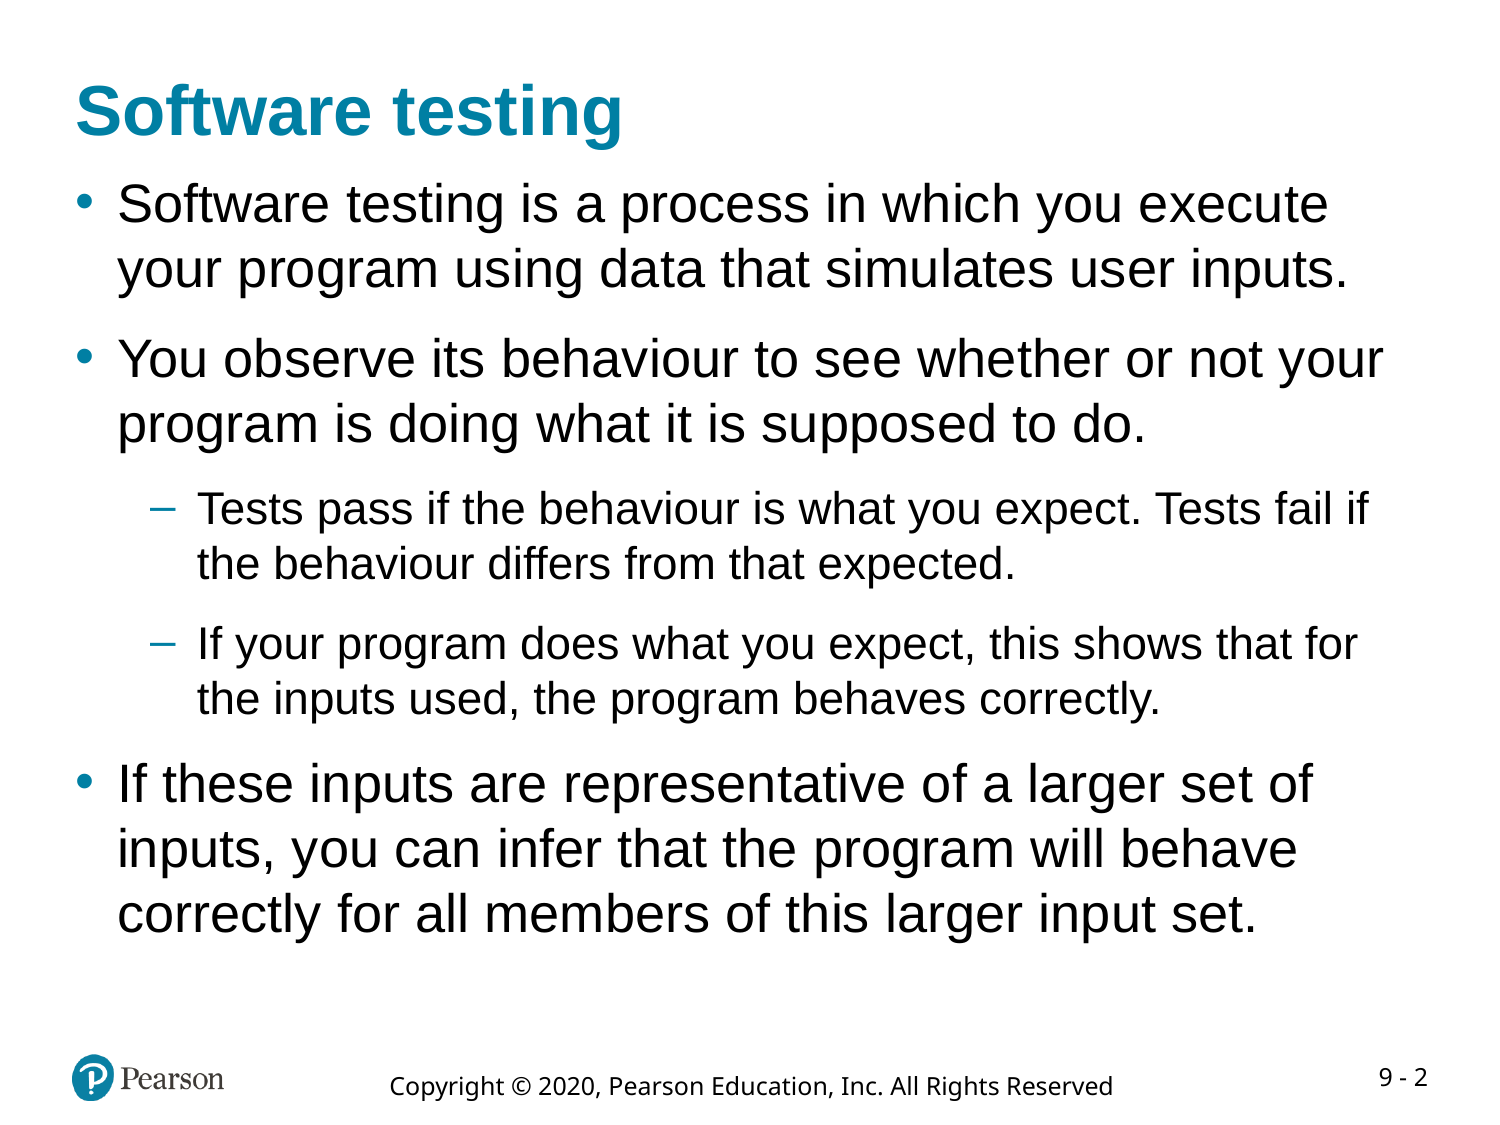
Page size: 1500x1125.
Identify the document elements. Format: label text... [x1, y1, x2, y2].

picture [72, 1087, 83, 1101]
picture [72, 1054, 89, 1072]
picture [81, 1064, 107, 1089]
picture [99, 1054, 224, 1101]
title Software testing [75, 35, 1425, 150]
list Software testing is a process in which you execute your program using data that simulates user inputs. You observe its behaviour to see whether or not your program is doing what it is supposed to do. Tests pass if the behaviour is what you expect. Tests fail if the behaviour differs from that expected. If your program does what you expect, this shows that for the inputs used, the program behaves correctly. If these inputs are representative of a larger set of inputs, you can infer that the program will behave correctly for all members of this larger input set. [75, 168, 1425, 957]
